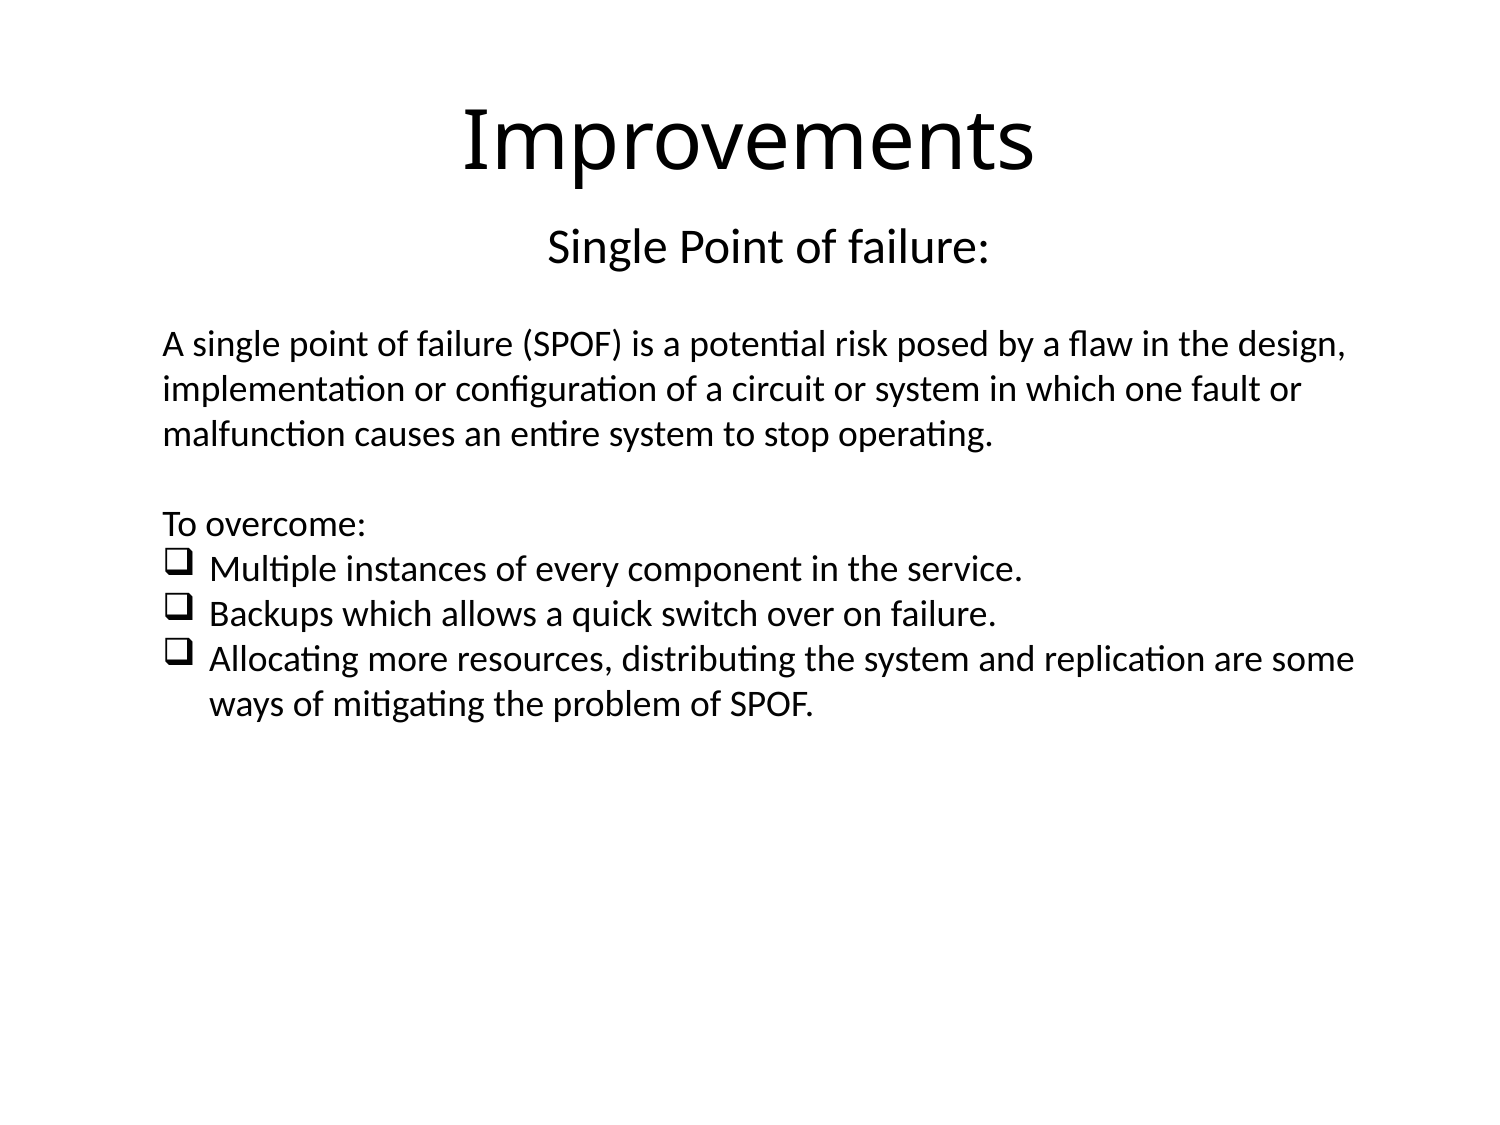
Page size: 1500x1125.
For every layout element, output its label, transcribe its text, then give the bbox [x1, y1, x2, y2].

text_box Single Point of failure: A single point of failure (SPOF) is a potential risk posed by a flaw in the design, implementation or configuration of a circuit or system in which one fault or malfunction causes an entire system to stop operating. To overcome: Multiple instances of every component in the service. Backups which allows a quick switch over on failure. Allocating more resources, distributing the system and replication are some ways of mitigating the problem of SPOF. [147, 206, 1391, 732]
text_box Improvements [86, 89, 1414, 268]
